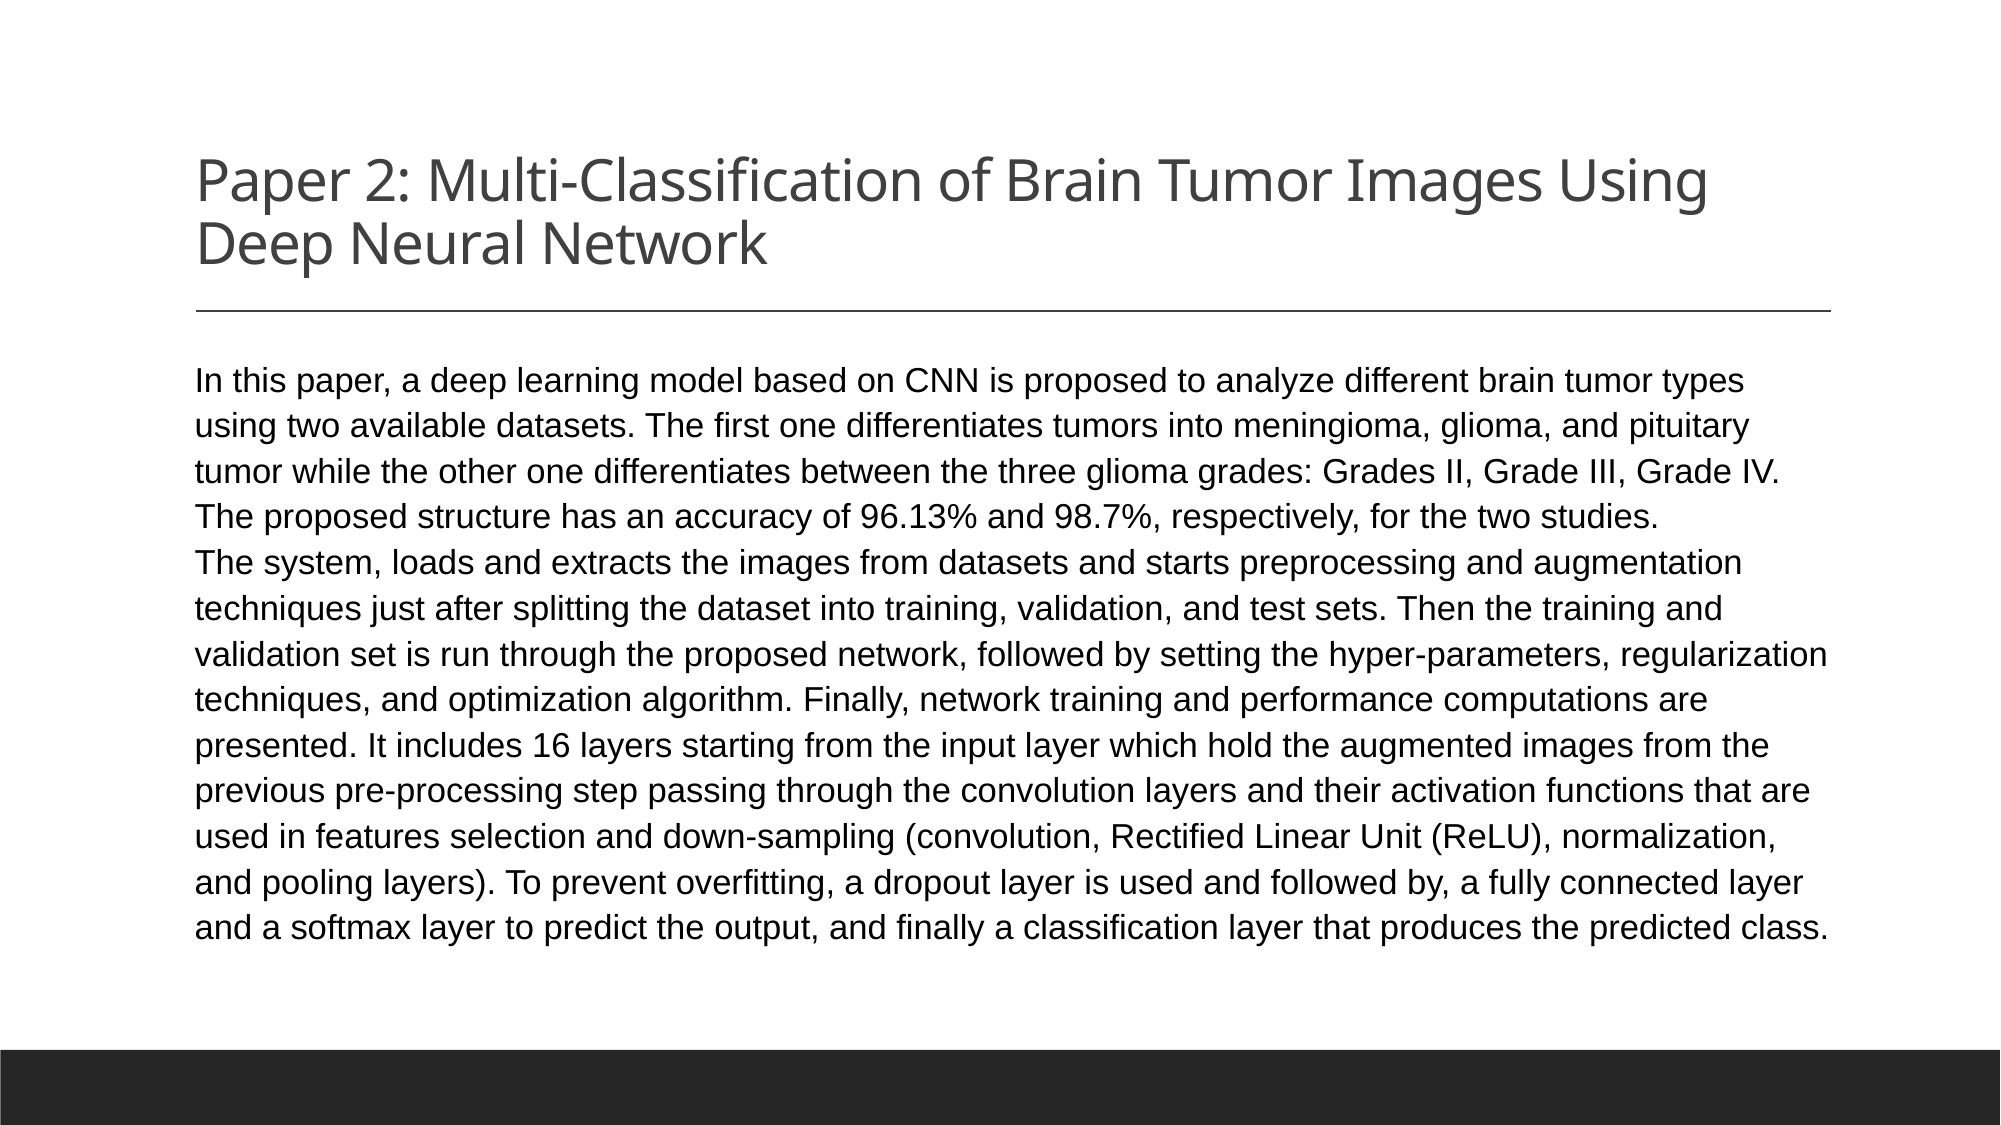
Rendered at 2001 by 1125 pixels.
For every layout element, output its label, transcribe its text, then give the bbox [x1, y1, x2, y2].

title Paper 2: Multi-Classification of Brain Tumor Images Using Deep Neural Network [180, 47, 1830, 285]
list In this paper, a deep learning model based on CNN is proposed to analyze different brain tumor types using two available datasets. The first one differentiates tumors into meningioma, glioma, and pituitary tumor while the other one differentiates between the three glioma grades: Grades II, Grade III, Grade IV. The proposed structure has an accuracy of 96.13% and 98.7%, respectively, for the two studies. The system, loads and extracts the images from datasets and starts preprocessing and augmentation techniques just after splitting the dataset into training, validation, and test sets. Then the training and validation set is run through the proposed network, followed by setting the hyper-parameters, regularization techniques, and optimization algorithm. Finally, network training and performance computations are presented. It includes 16 layers starting from the input layer which hold the augmented images from the previous pre-processing step passing through the convolution layers and their activation functions that are used in features selection and down-sampling (convolution, Rectified Linear Unit (ReLU), normalization, and pooling layers). To prevent overfitting, a dropout layer is used and followed by, a fully connected layer and a softmax layer to predict the output, and finally a classification layer that produces the predicted class. [180, 345, 1830, 963]
